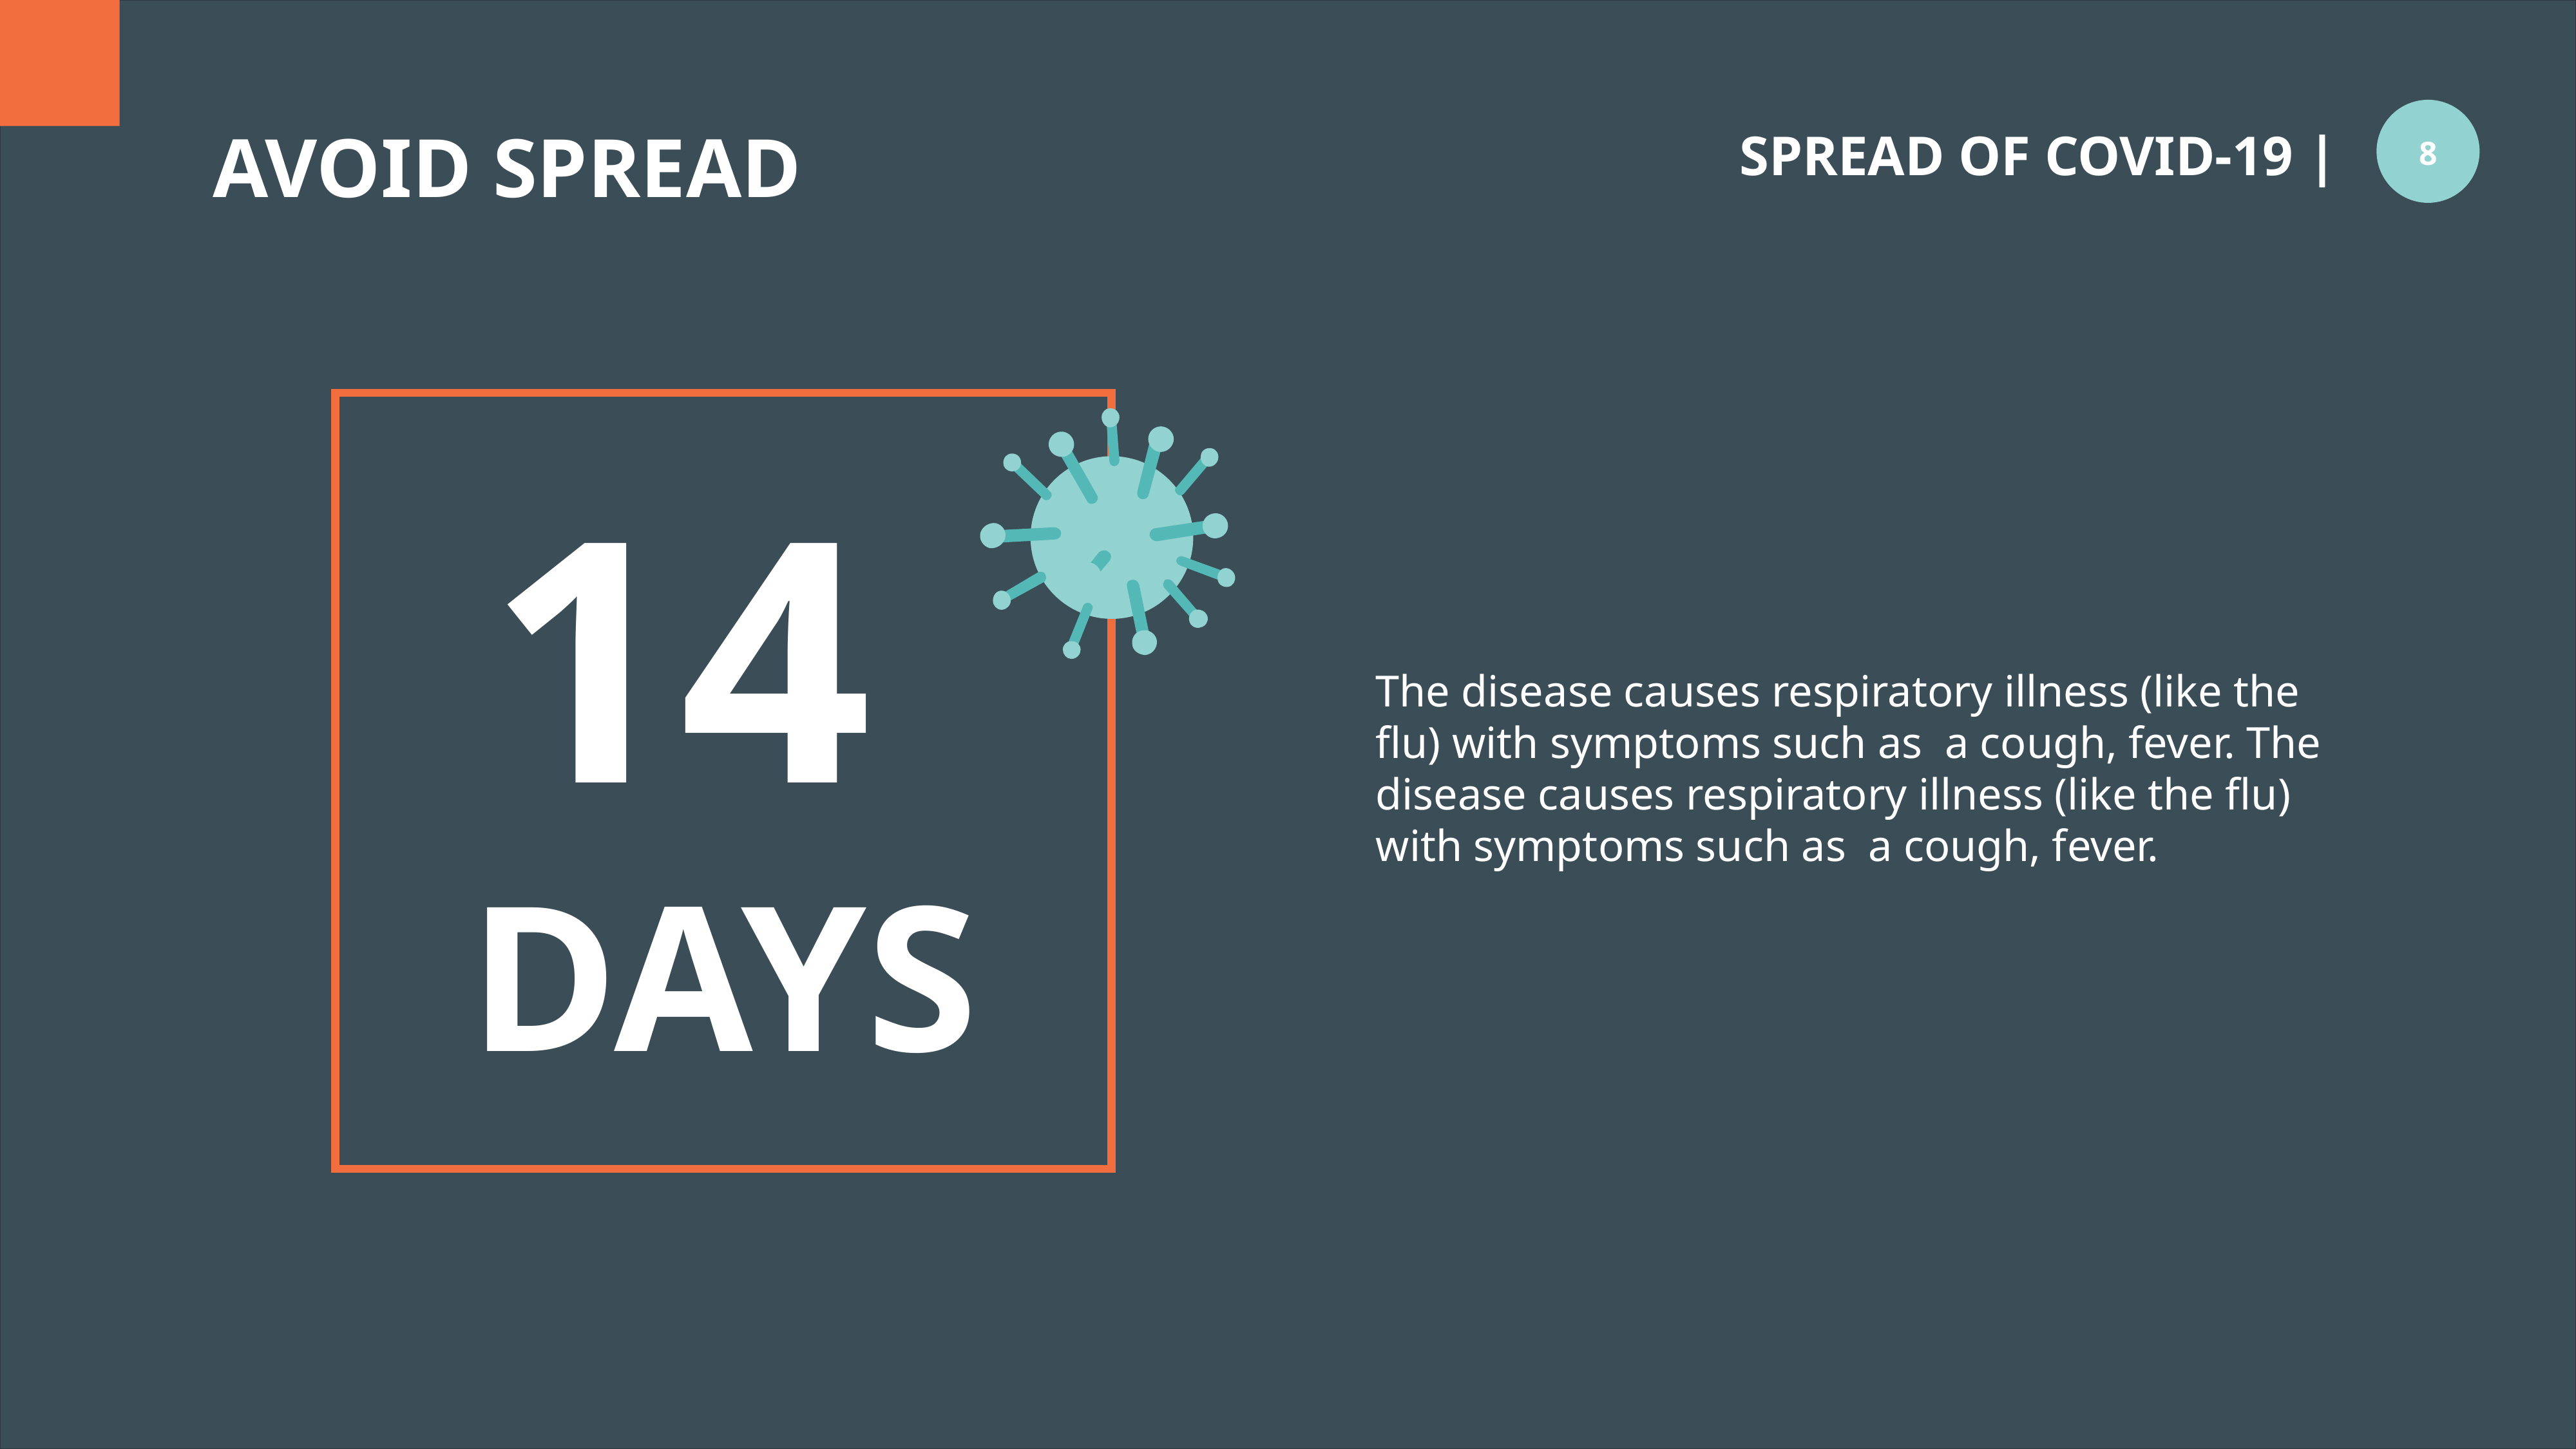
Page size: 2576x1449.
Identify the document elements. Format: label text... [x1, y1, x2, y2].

text_box AVOID SPREAD [203, 112, 995, 218]
text_box SPREAD OF COVID-19 | [1502, 117, 2347, 191]
text_box 8 [2327, 123, 2547, 187]
text_box [2389, 187, 2466, 204]
text_box [335, 392, 1112, 1170]
text_box [0, 0, 120, 127]
text_box [0, 0, 2576, 1449]
text_box The disease causes respiratory illness (like the flu) with symptoms such as a cough, fever. The disease causes respiratory illness (like the flu) with symptoms such as a cough, fever. [1366, 659, 2347, 875]
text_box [978, 408, 1237, 659]
text_box [2384, 99, 2472, 123]
